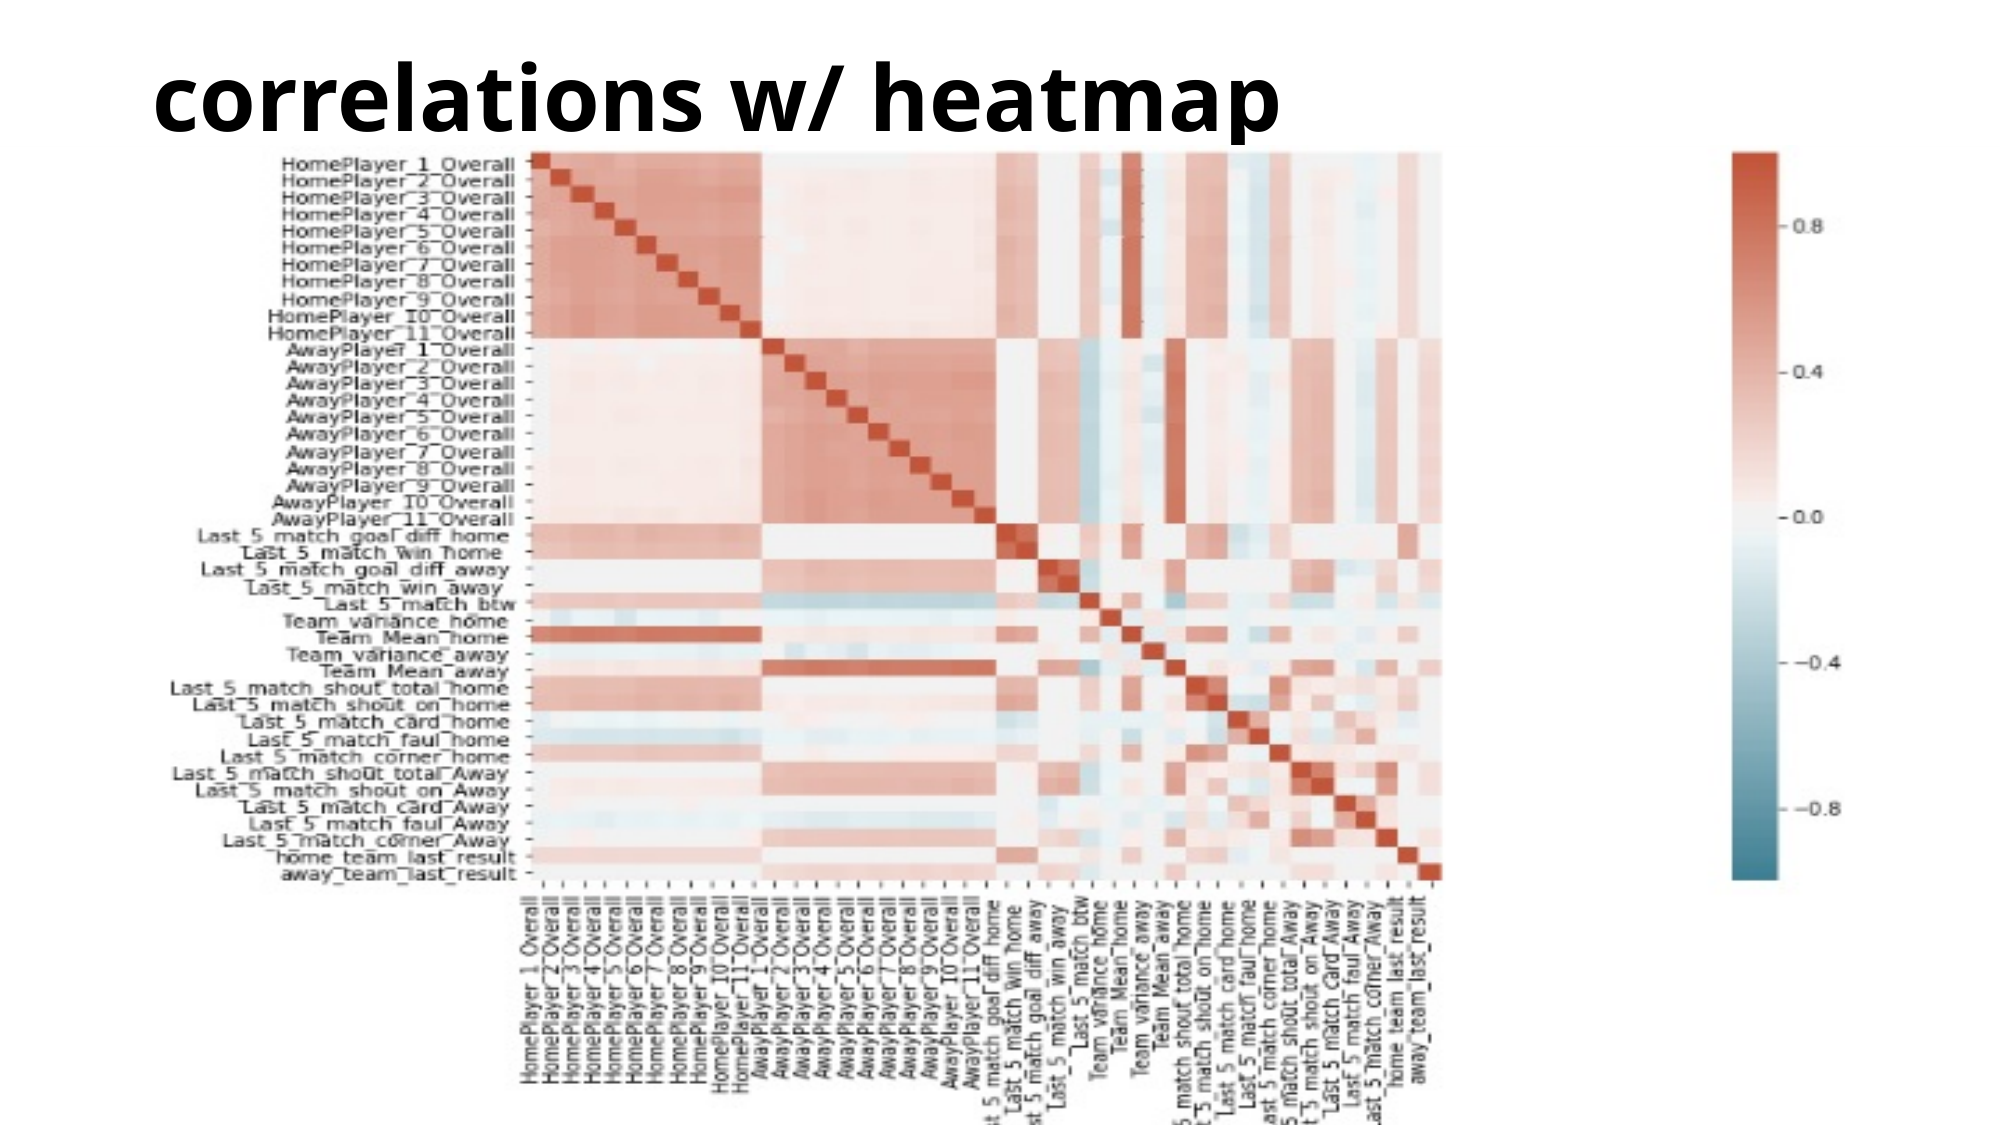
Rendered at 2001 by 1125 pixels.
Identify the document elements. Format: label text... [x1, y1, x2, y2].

title correlations w/ heatmap [137, 0, 1863, 145]
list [0, 145, 2000, 1125]
